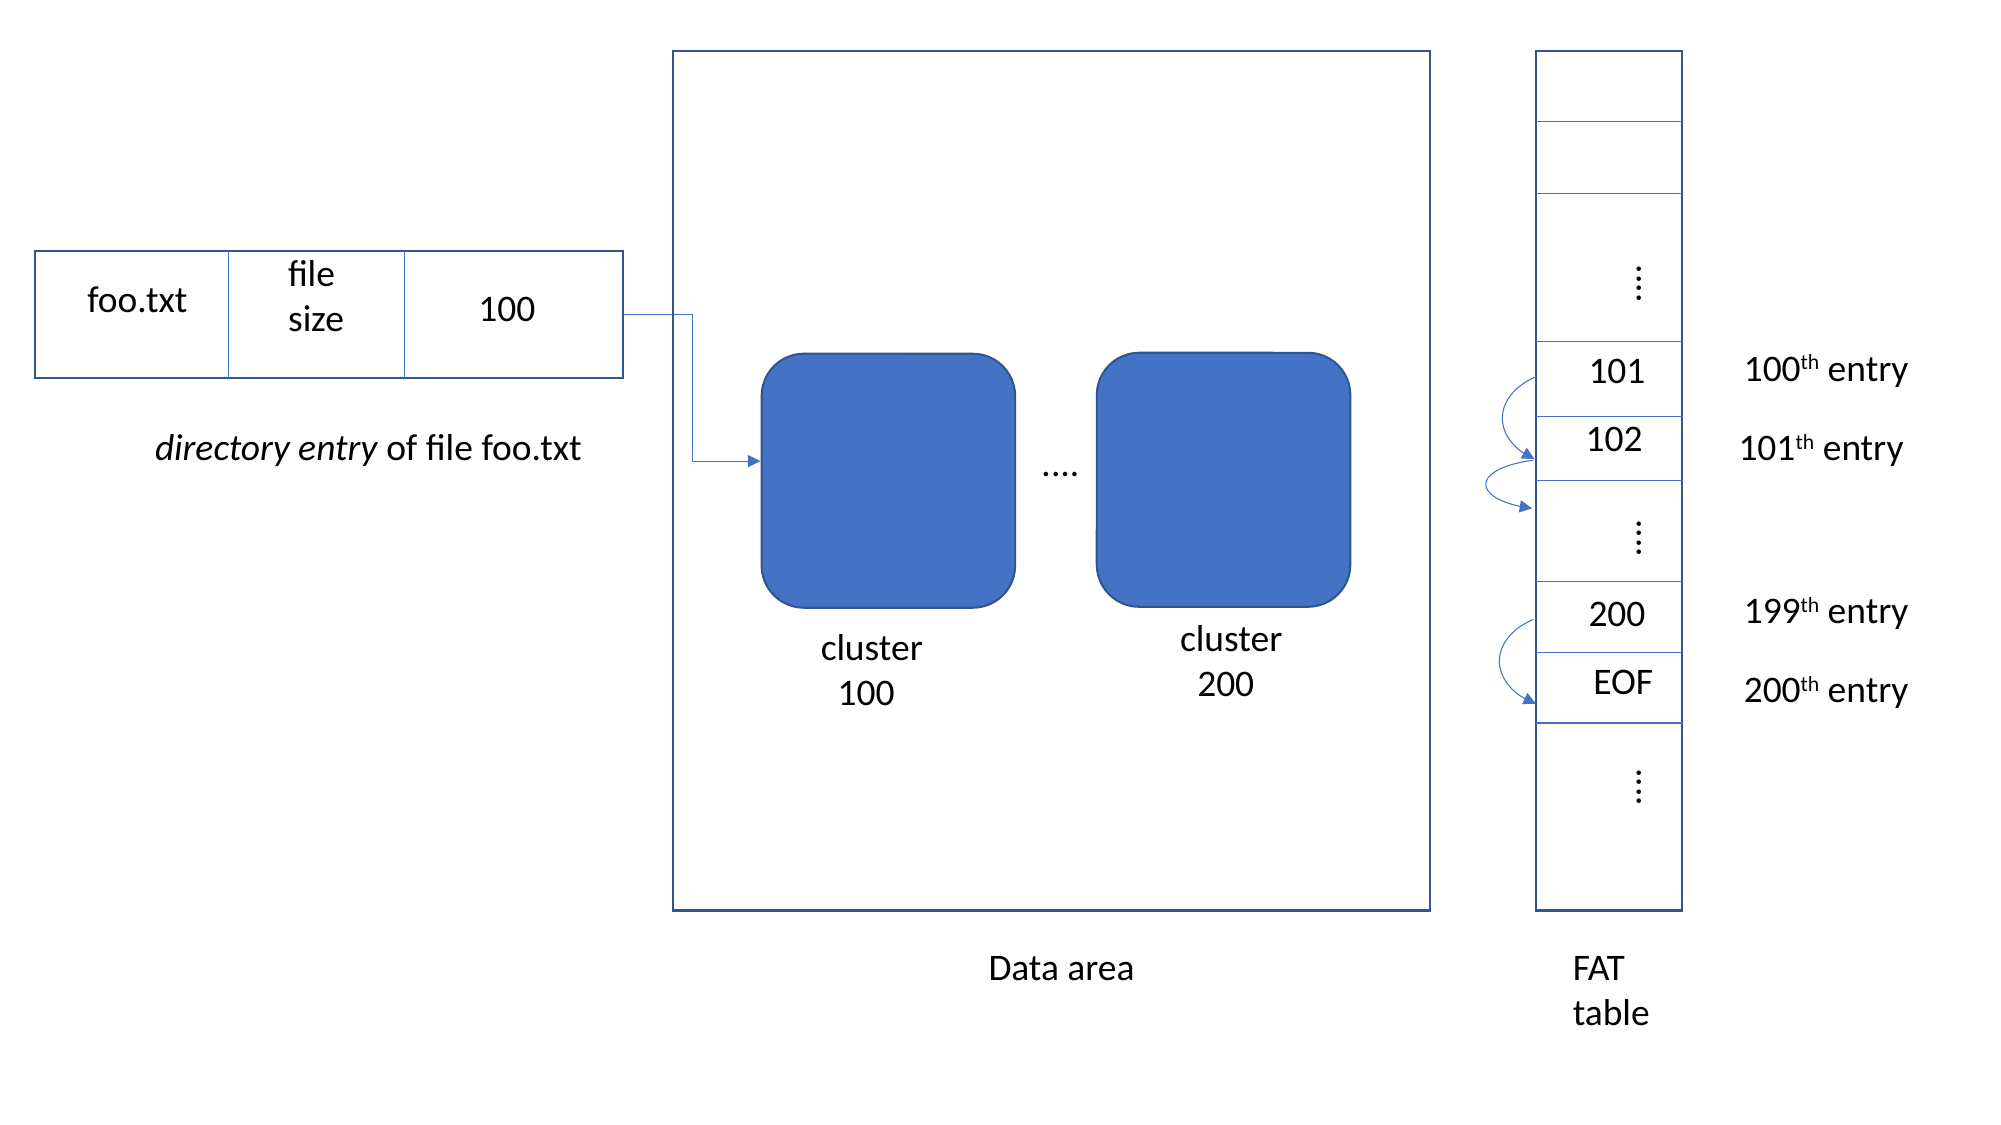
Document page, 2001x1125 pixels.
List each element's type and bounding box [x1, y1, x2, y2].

text_box [34, 50, 1967, 1088]
